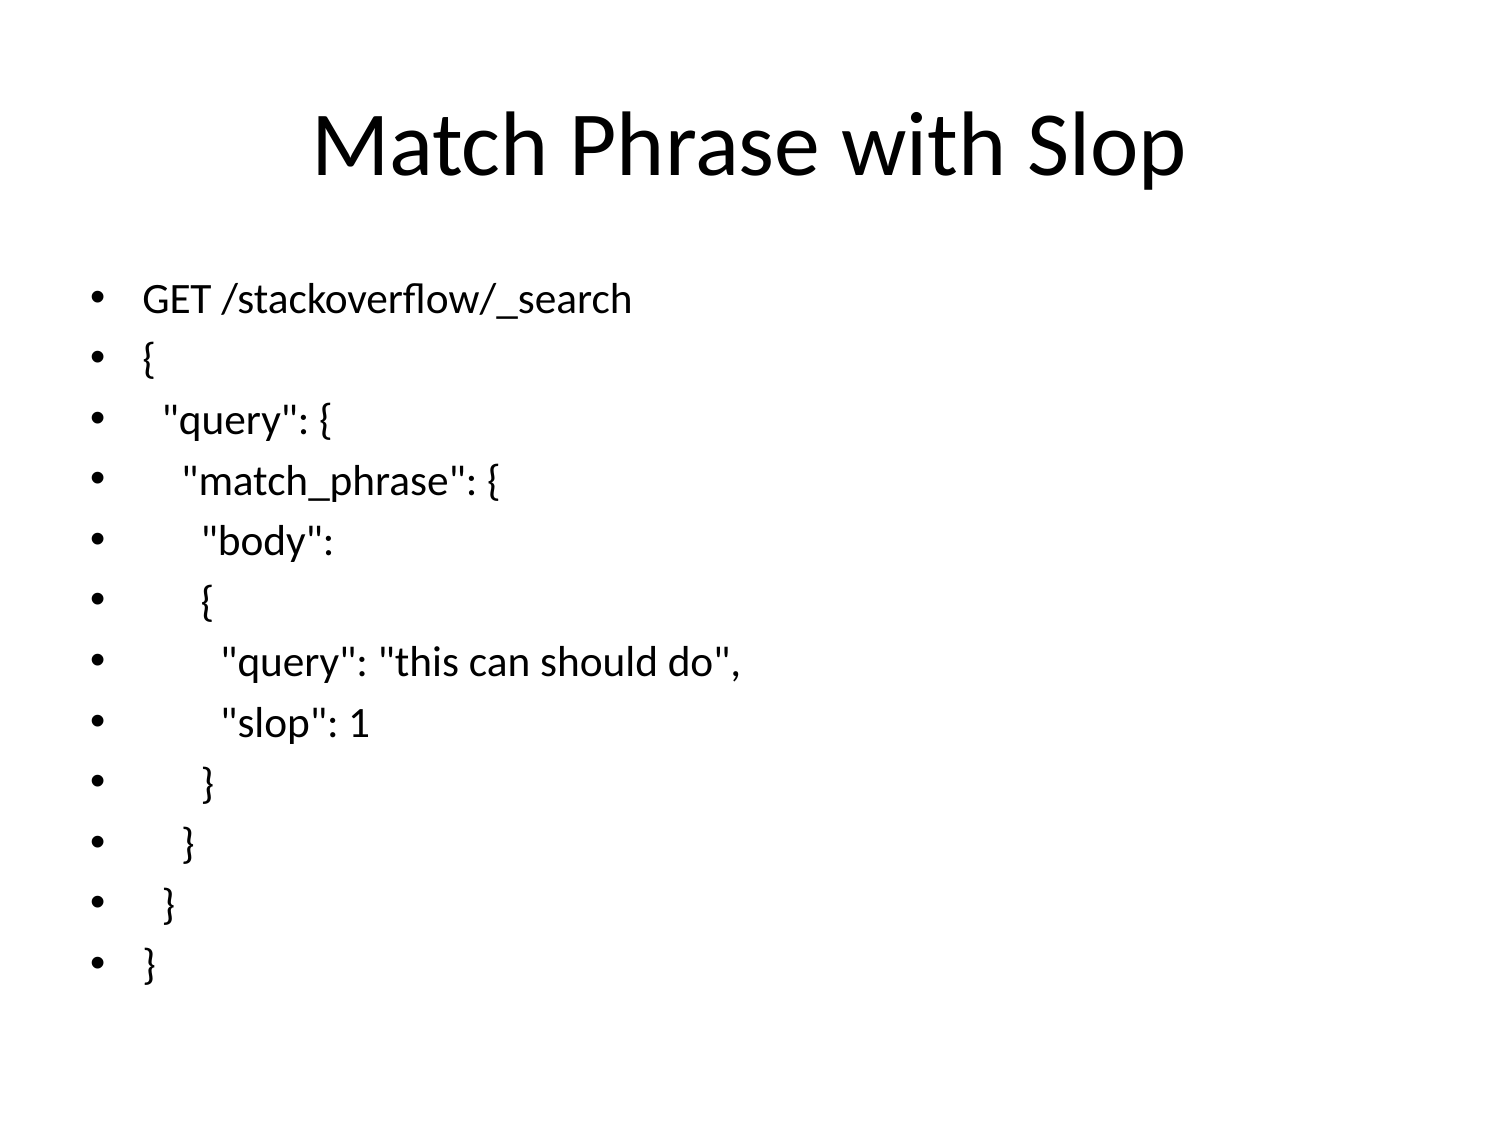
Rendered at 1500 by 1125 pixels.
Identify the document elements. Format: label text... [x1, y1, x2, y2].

list GET /stackoverflow/_search { "query": { "match_phrase": { "body": { "query": "this can should do", "slop": 1 } } } } [75, 262, 1425, 1005]
title Match Phrase with Slop [75, 45, 1425, 233]
